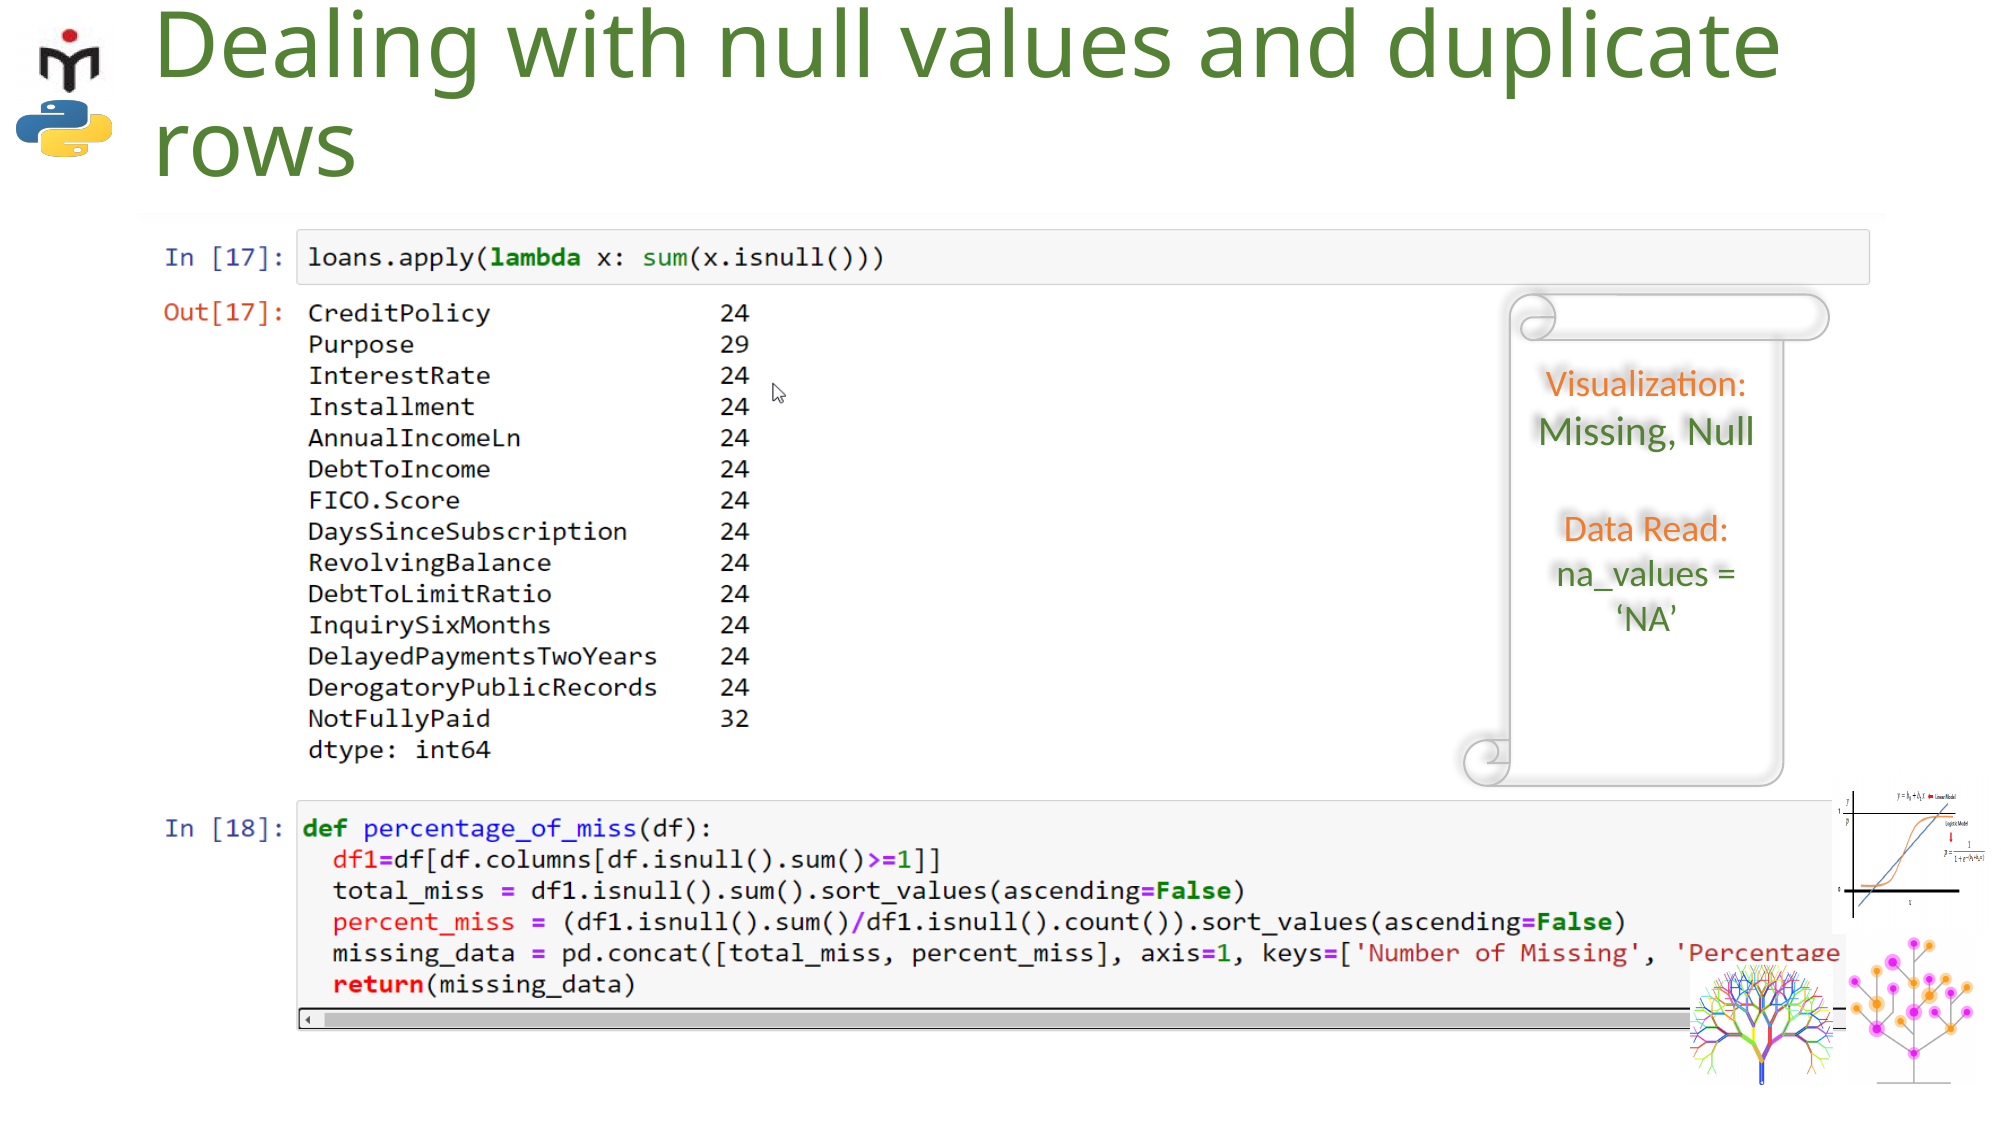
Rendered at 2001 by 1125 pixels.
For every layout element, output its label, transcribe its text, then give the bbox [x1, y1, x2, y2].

picture [1831, 771, 1991, 1086]
title Dealing with null values and duplicate rows [137, 0, 1863, 206]
picture [16, 19, 115, 157]
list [137, 213, 1886, 1042]
picture [1690, 961, 1833, 1086]
